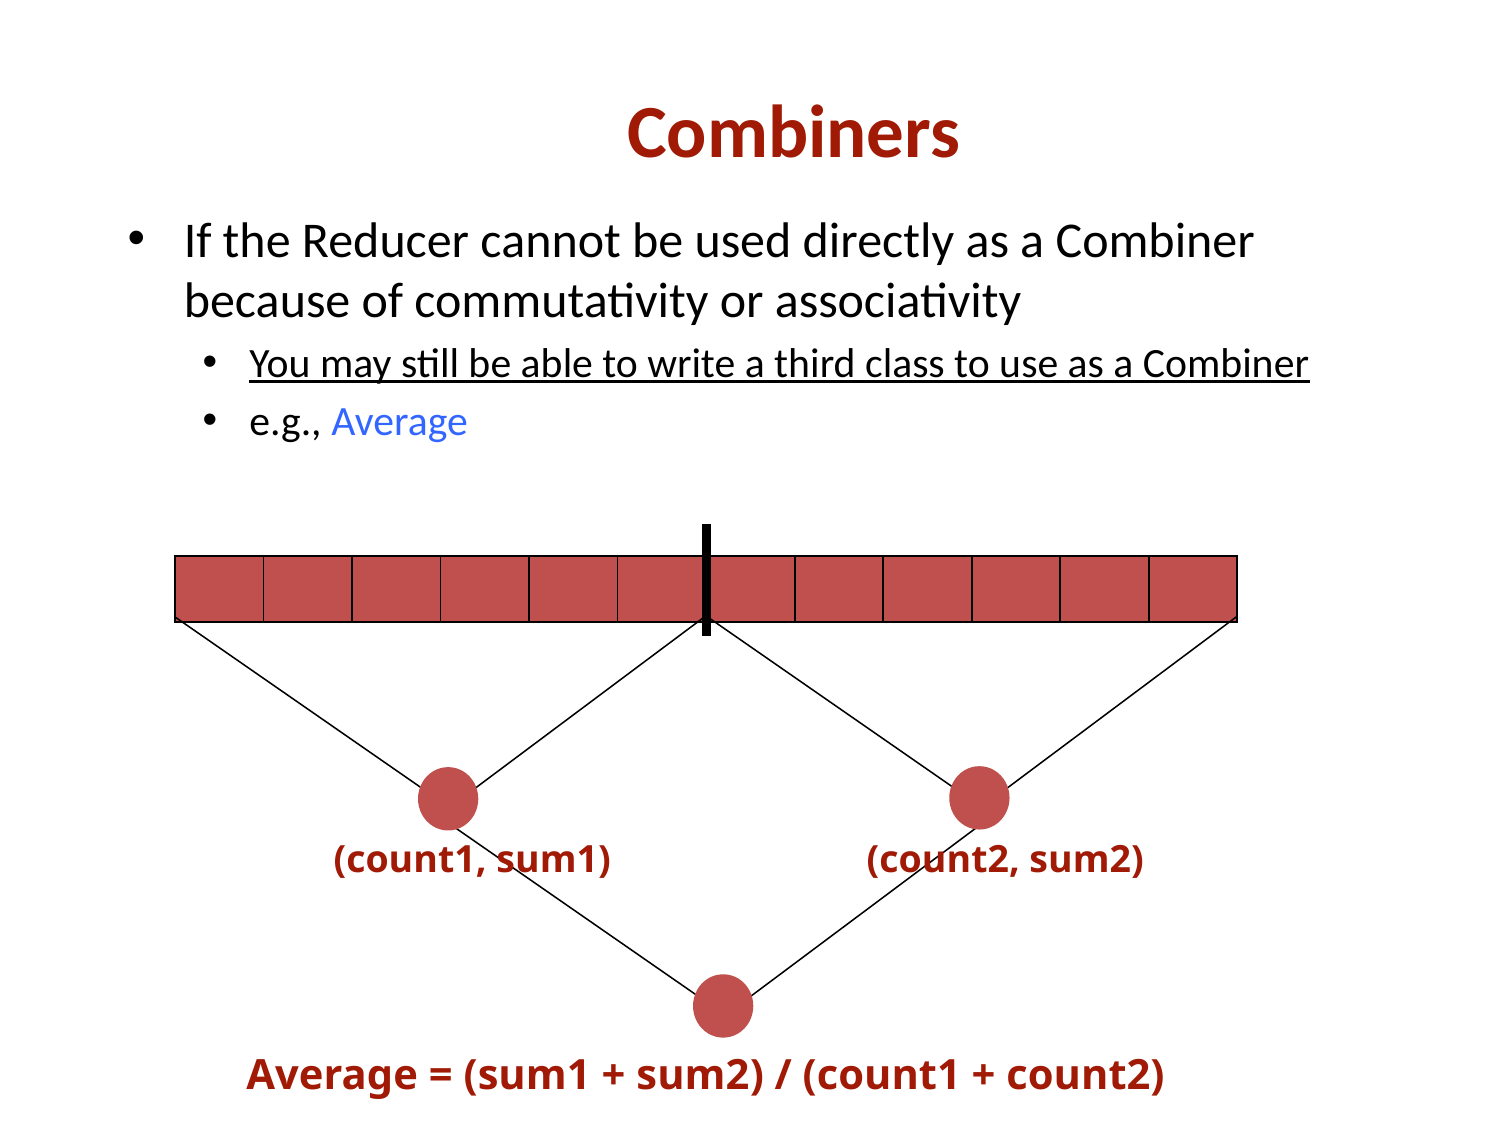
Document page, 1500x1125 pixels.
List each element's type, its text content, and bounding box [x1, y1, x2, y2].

table_header [973, 557, 1059, 614]
table_header [884, 557, 971, 614]
table_header [264, 557, 351, 614]
table_header [711, 557, 794, 614]
table_header [530, 557, 617, 614]
table_header [176, 557, 263, 614]
table_header [353, 557, 440, 614]
table_header [1150, 557, 1236, 615]
text_box Combiners [137, 75, 1450, 263]
table_header [796, 557, 882, 614]
list If the Reducer cannot be used directly as a Combiner because of commutativity or associativity You may still be able to write a third class to use as a Combiner e.g., Average [112, 200, 1388, 1088]
table_header [618, 557, 701, 614]
text_box Average = (sum1 + sum2) / (count1 + count2) [231, 1047, 1181, 1106]
table_header [441, 557, 528, 614]
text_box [174, 615, 1238, 1039]
table_header [1061, 557, 1148, 614]
